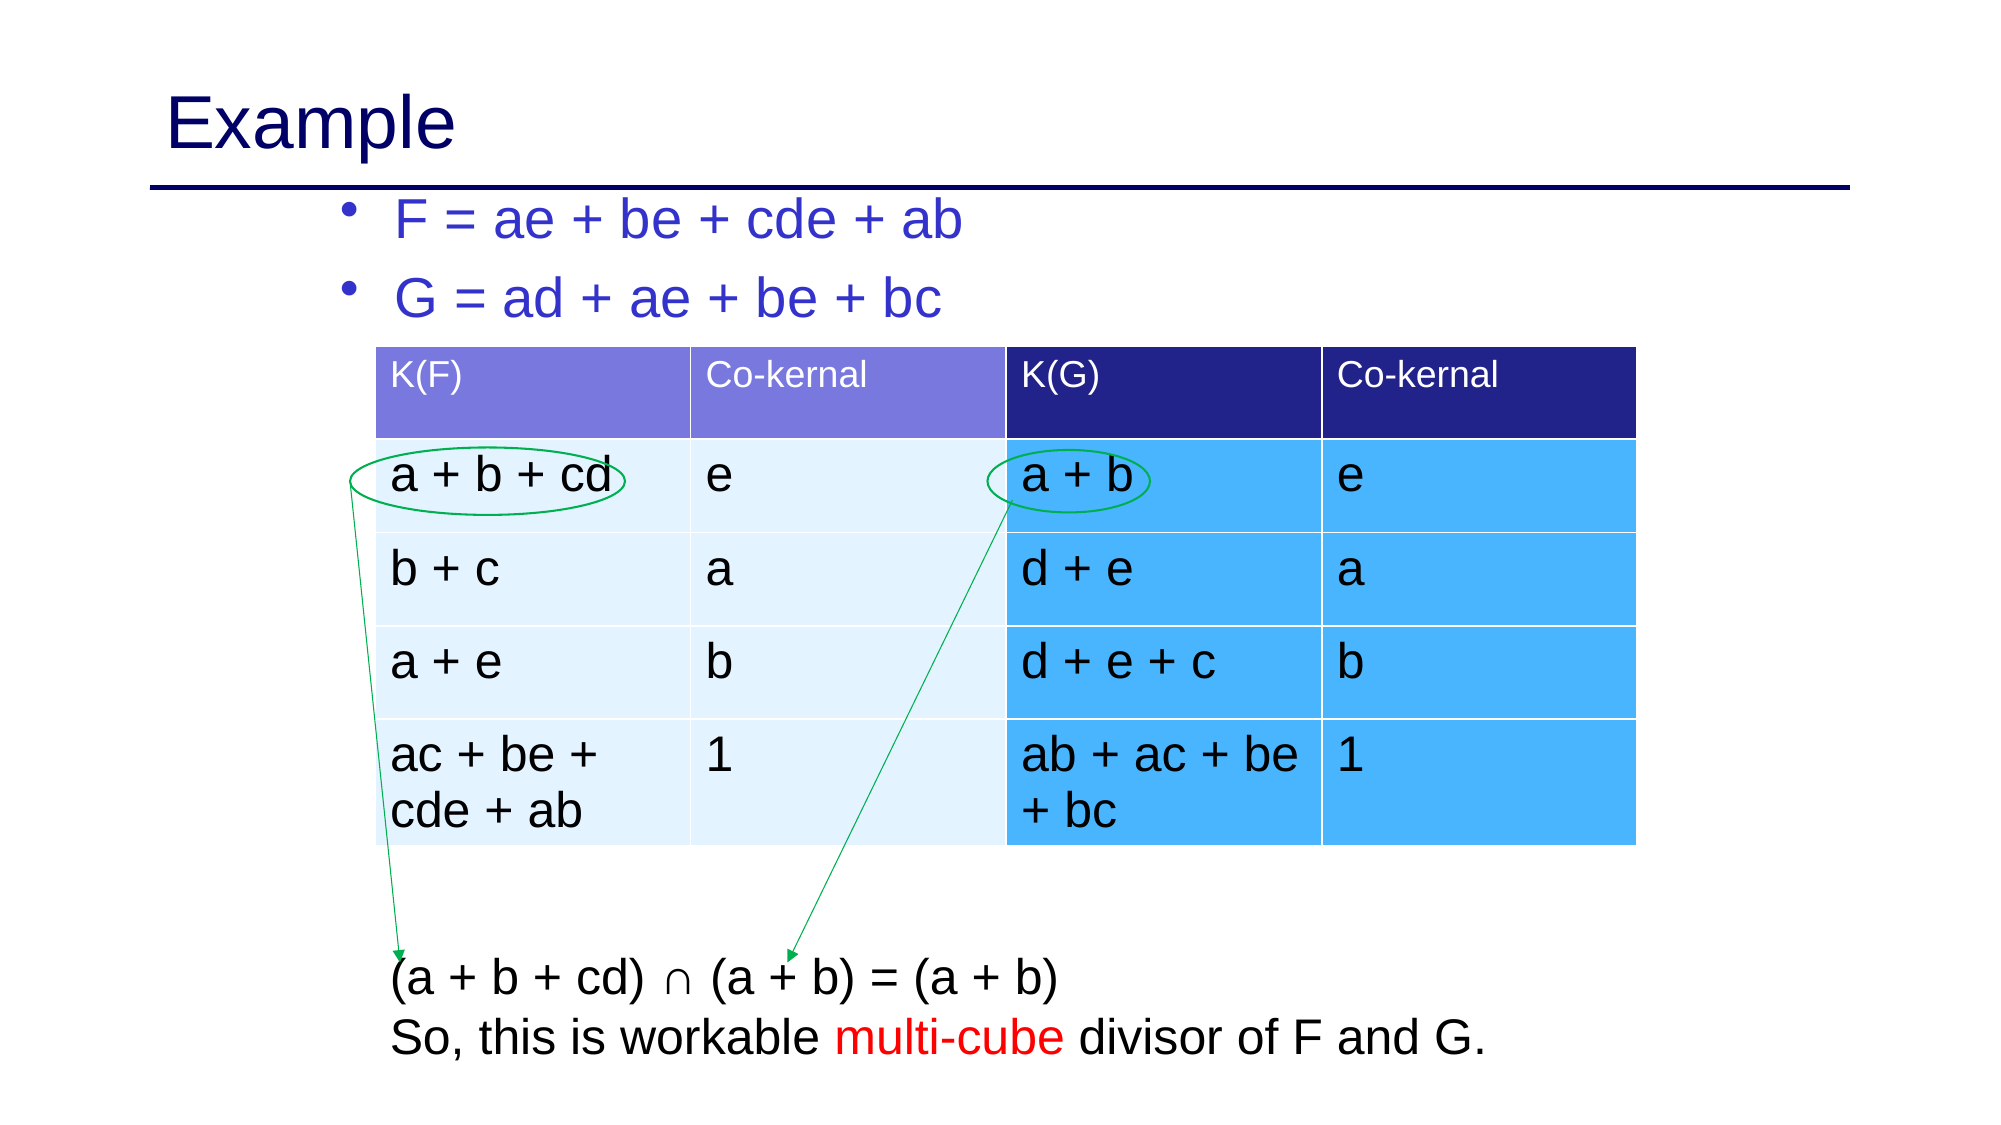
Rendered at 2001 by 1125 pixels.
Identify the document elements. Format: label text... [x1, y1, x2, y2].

table_cell 1 [1323, 720, 1636, 845]
table_cell b [691, 627, 787, 718]
table_cell a + e [401, 627, 690, 718]
table_cell a [1323, 533, 1636, 625]
table_cell a [691, 533, 787, 625]
table_cell b + c [401, 533, 690, 625]
title Example [150, 24, 1850, 213]
table_cell ac + be + cde + ab [401, 720, 690, 845]
table_cell d + e [1013, 533, 1321, 625]
table_cell e [1323, 440, 1636, 532]
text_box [349, 481, 401, 963]
table_header Co-kernal [691, 347, 1005, 438]
table_cell d + e + c [1013, 627, 1321, 718]
table_cell a + b + cd [376, 440, 690, 532]
text_box [986, 448, 1152, 514]
table_cell ab + ac + be + bc [1013, 720, 1321, 845]
list F = ae + be + cde + ab G = ad + ae + be + bc [324, 174, 1675, 338]
table_cell e [691, 440, 1005, 532]
table_cell 1 [691, 720, 787, 845]
table_cell b [1323, 627, 1636, 718]
text_box (a + b + cd) ∩ (a + b) = (a + b) So, this is workable multi-cube divisor of F and G. [375, 937, 1625, 1073]
text_box [348, 446, 627, 516]
table_header K(G) [1007, 347, 1321, 438]
table_cell a + b [1007, 440, 1321, 532]
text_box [787, 499, 1013, 963]
table_header K(F) [376, 347, 690, 438]
table_header Co-kernal [1323, 347, 1636, 438]
